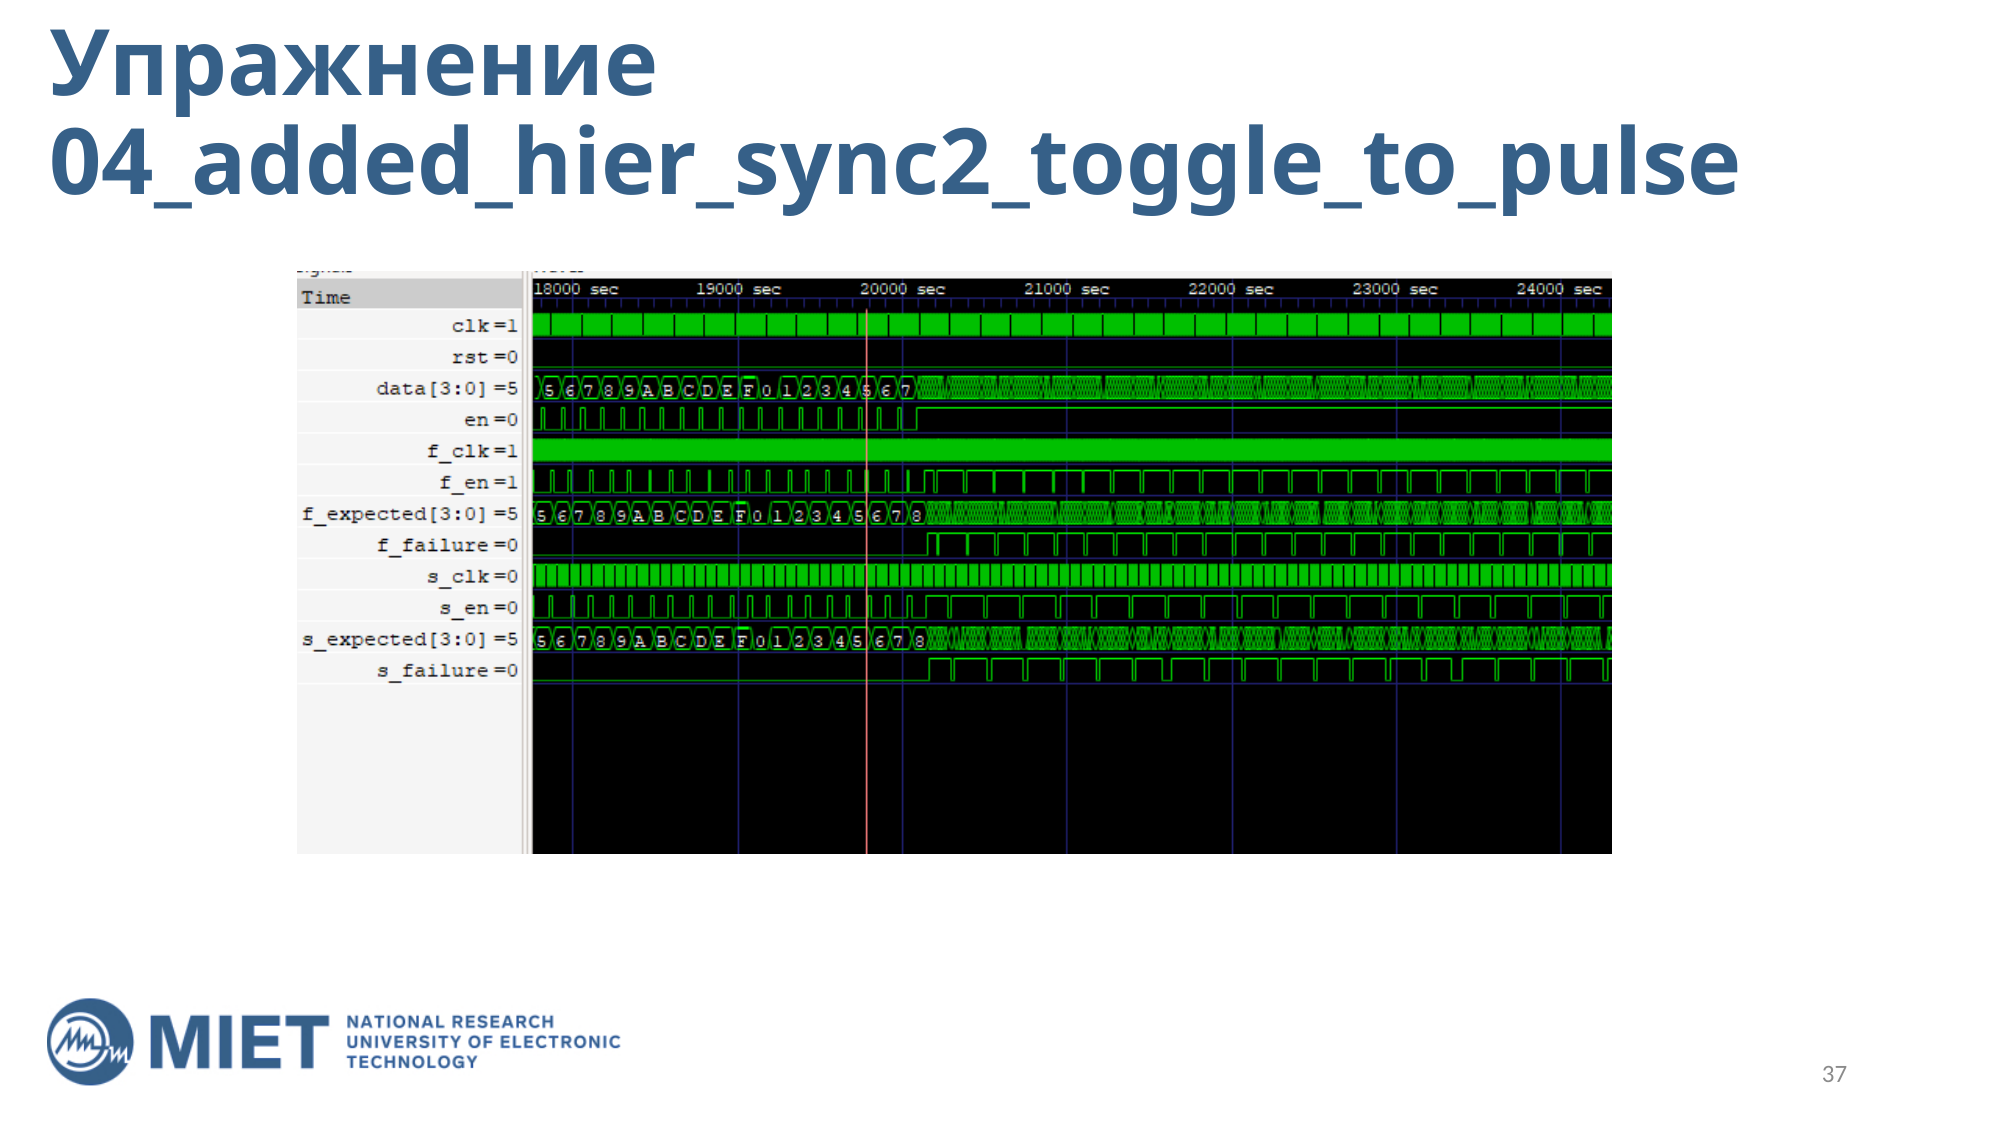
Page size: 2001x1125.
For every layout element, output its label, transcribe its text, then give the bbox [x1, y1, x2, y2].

picture [297, 271, 1612, 854]
slide_number 37 [1412, 1042, 1863, 1103]
picture [47, 996, 624, 1088]
title Упражнение 04_added_hier_sync2_toggle_to_pulse [34, 6, 1987, 224]
